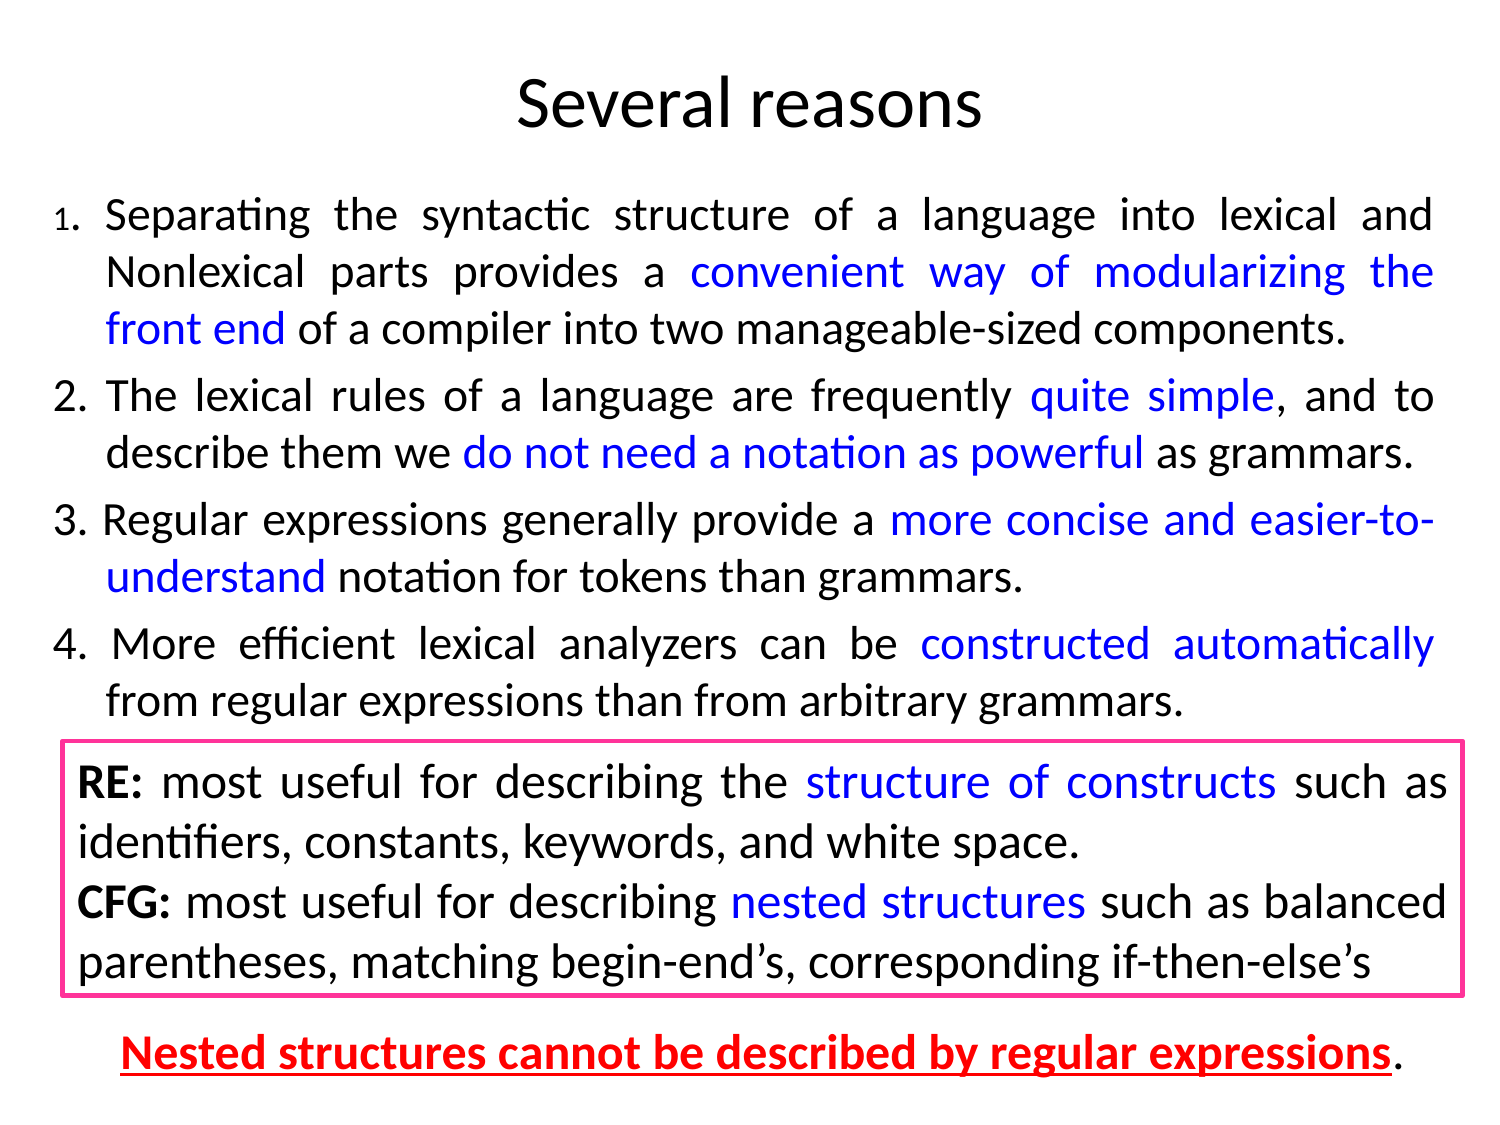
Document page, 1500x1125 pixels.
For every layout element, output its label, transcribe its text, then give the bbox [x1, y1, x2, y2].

list 1. Separating the syntactic structure of a language into lexical and Nonlexical parts provides a convenient way of modularizing the front end of a compiler into two manageable-sized components. 2. The lexical rules of a language are frequently quite simple, and to describe them we do not need a notation as powerful as grammars. 3. Regular expressions generally provide a more concise and easier-to-understand notation for tokens than grammars. 4. More efficient lexical analyzers can be constructed automatically from regular expressions than from arbitrary grammars. [37, 174, 1450, 900]
text_box RE: most useful for describing the structure of constructs such as identifiers, constants, keywords, and white space. CFG: most useful for describing nested structures such as balanced parentheses, matching begin-end’s, corresponding if-then-else’s [62, 741, 1463, 996]
title Several reasons [75, 45, 1425, 150]
text_box Nested structures cannot be described by regular expressions. [62, 1012, 1463, 1088]
